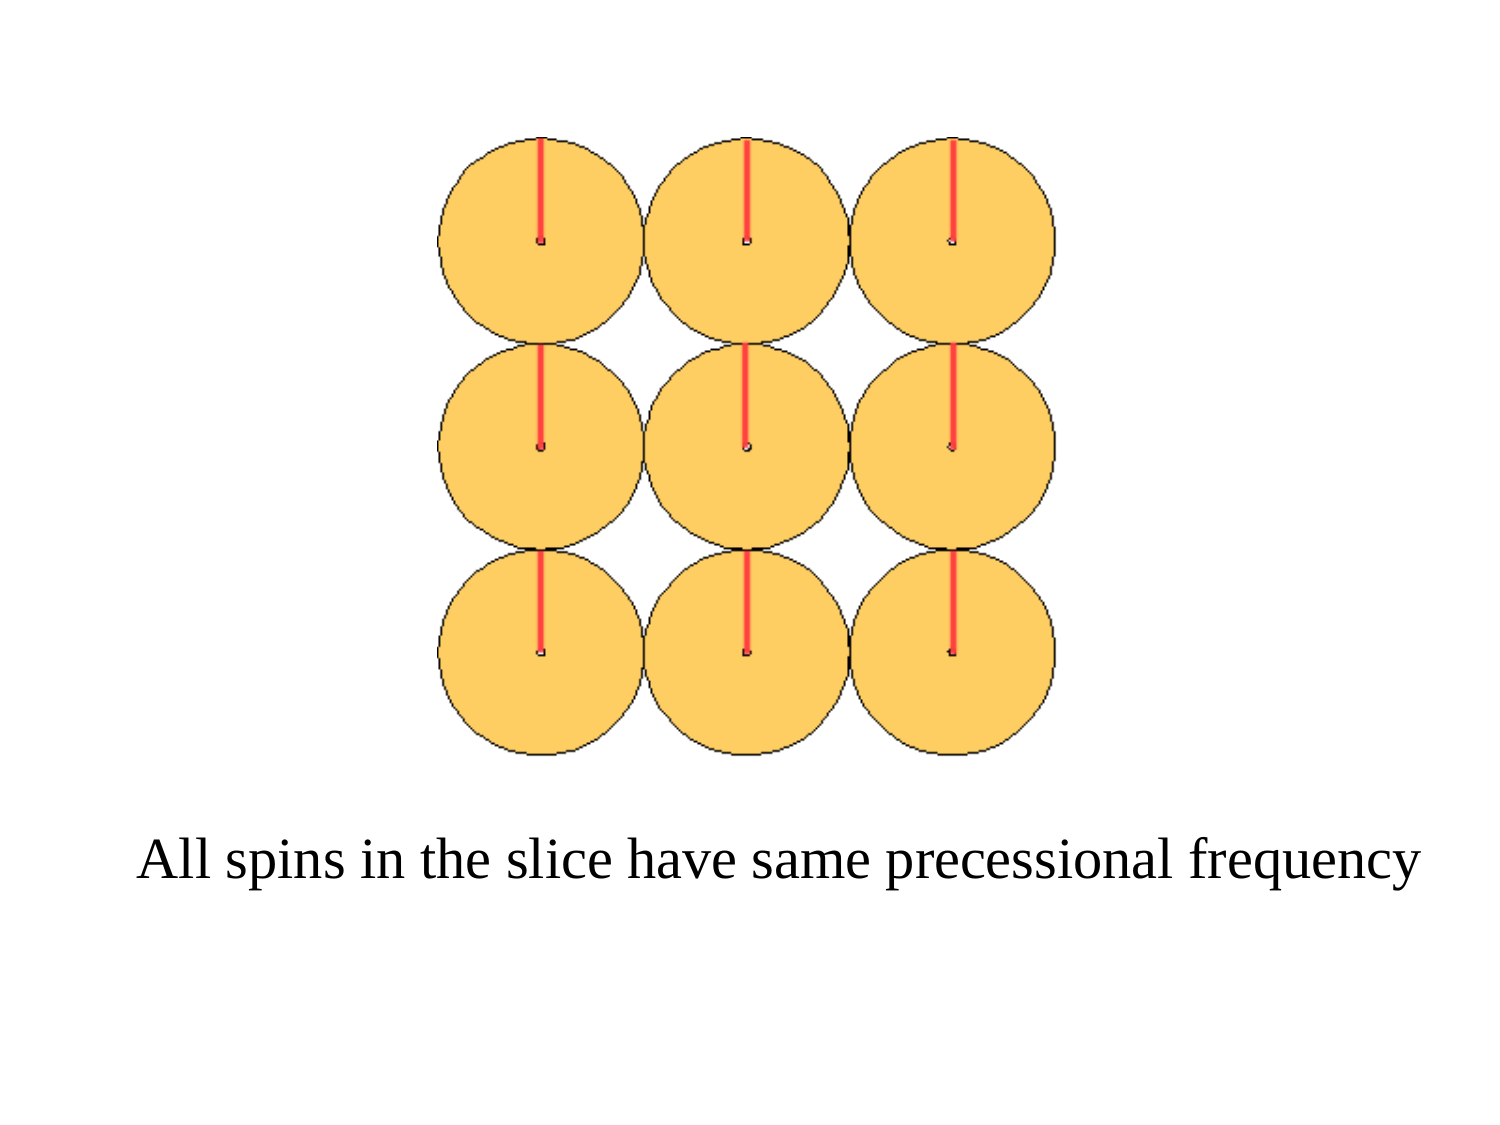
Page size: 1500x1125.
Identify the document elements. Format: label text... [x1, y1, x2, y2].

picture [437, 137, 1059, 759]
text_box All spins in the slice have same precessional frequency [122, 812, 1438, 898]
